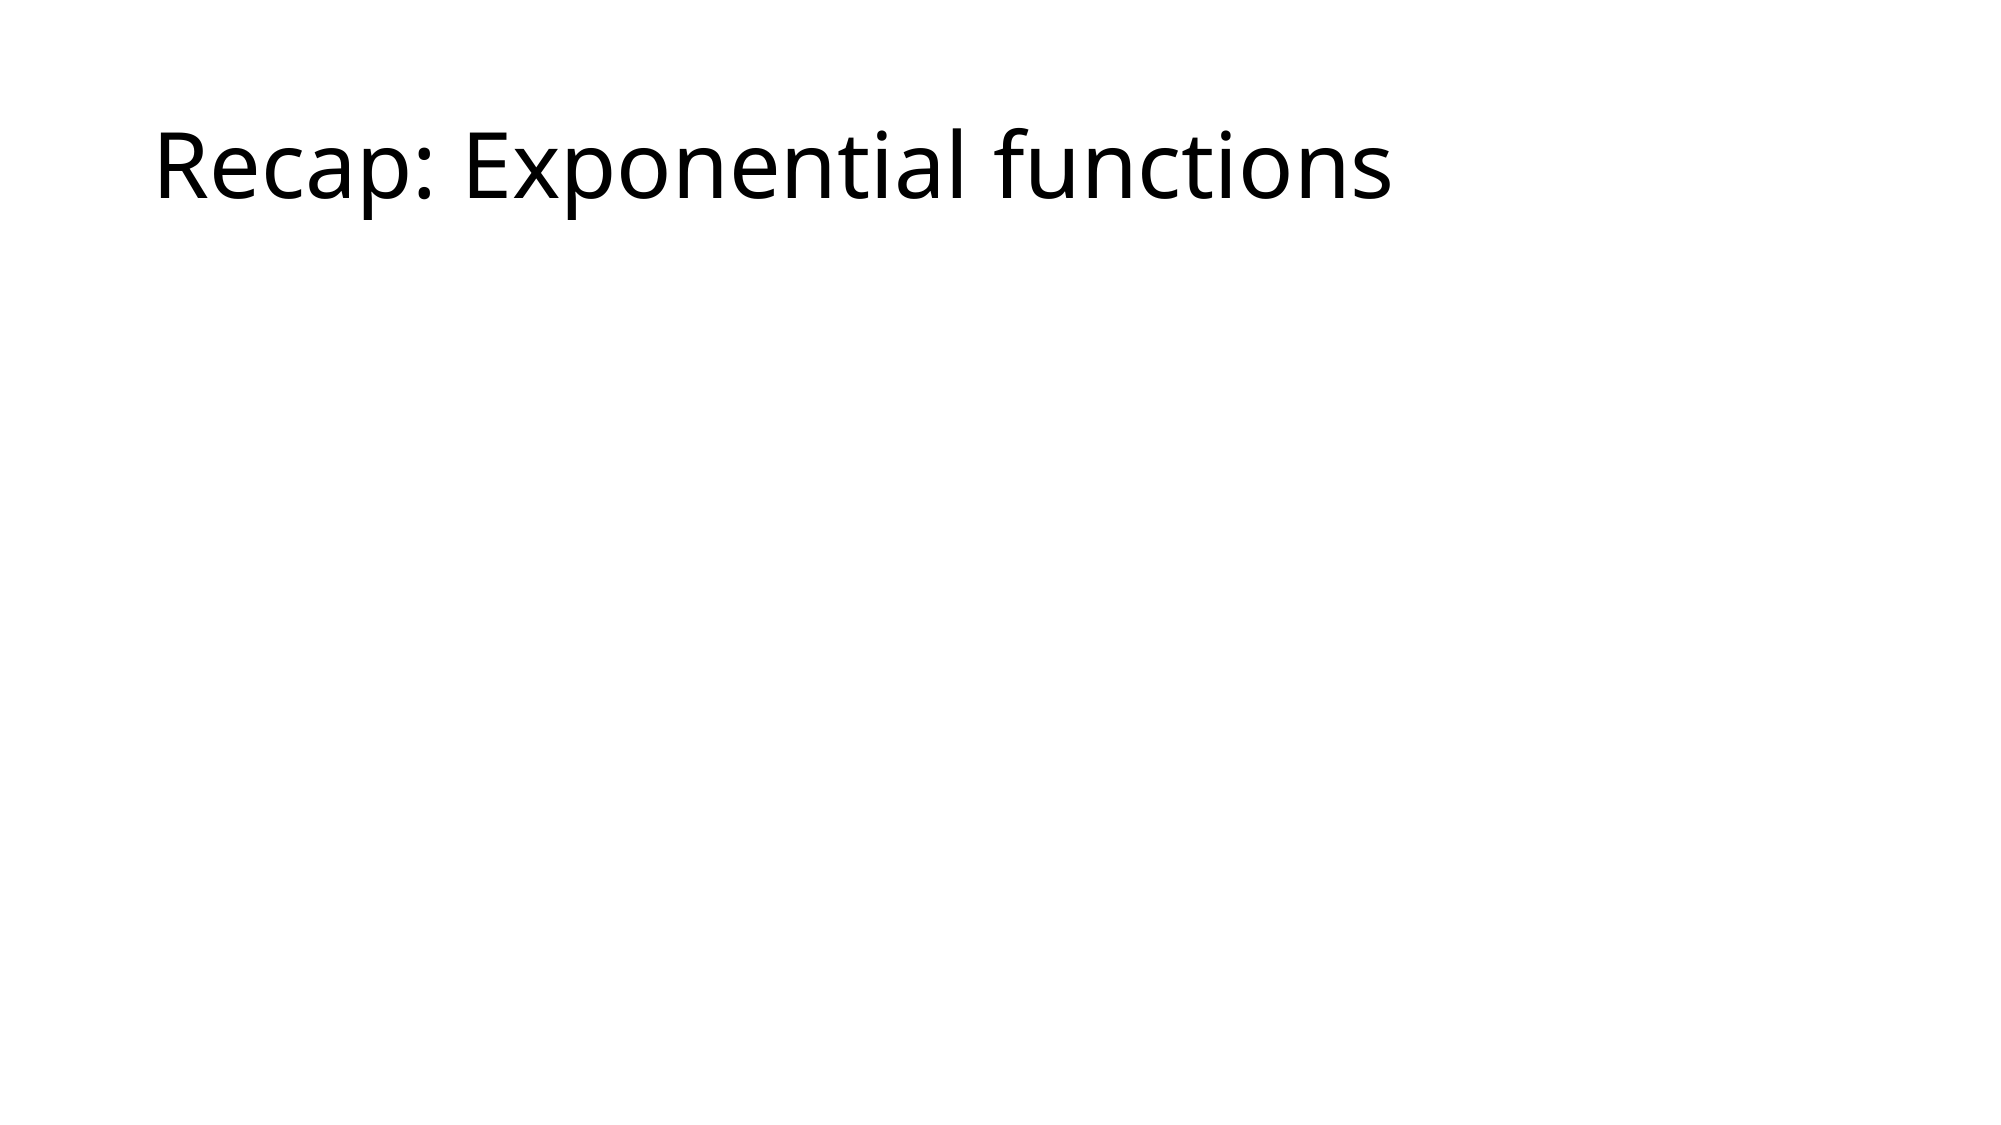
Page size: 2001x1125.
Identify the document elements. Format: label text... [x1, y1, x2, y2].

title Recap: Exponential functions [137, 59, 1863, 278]
